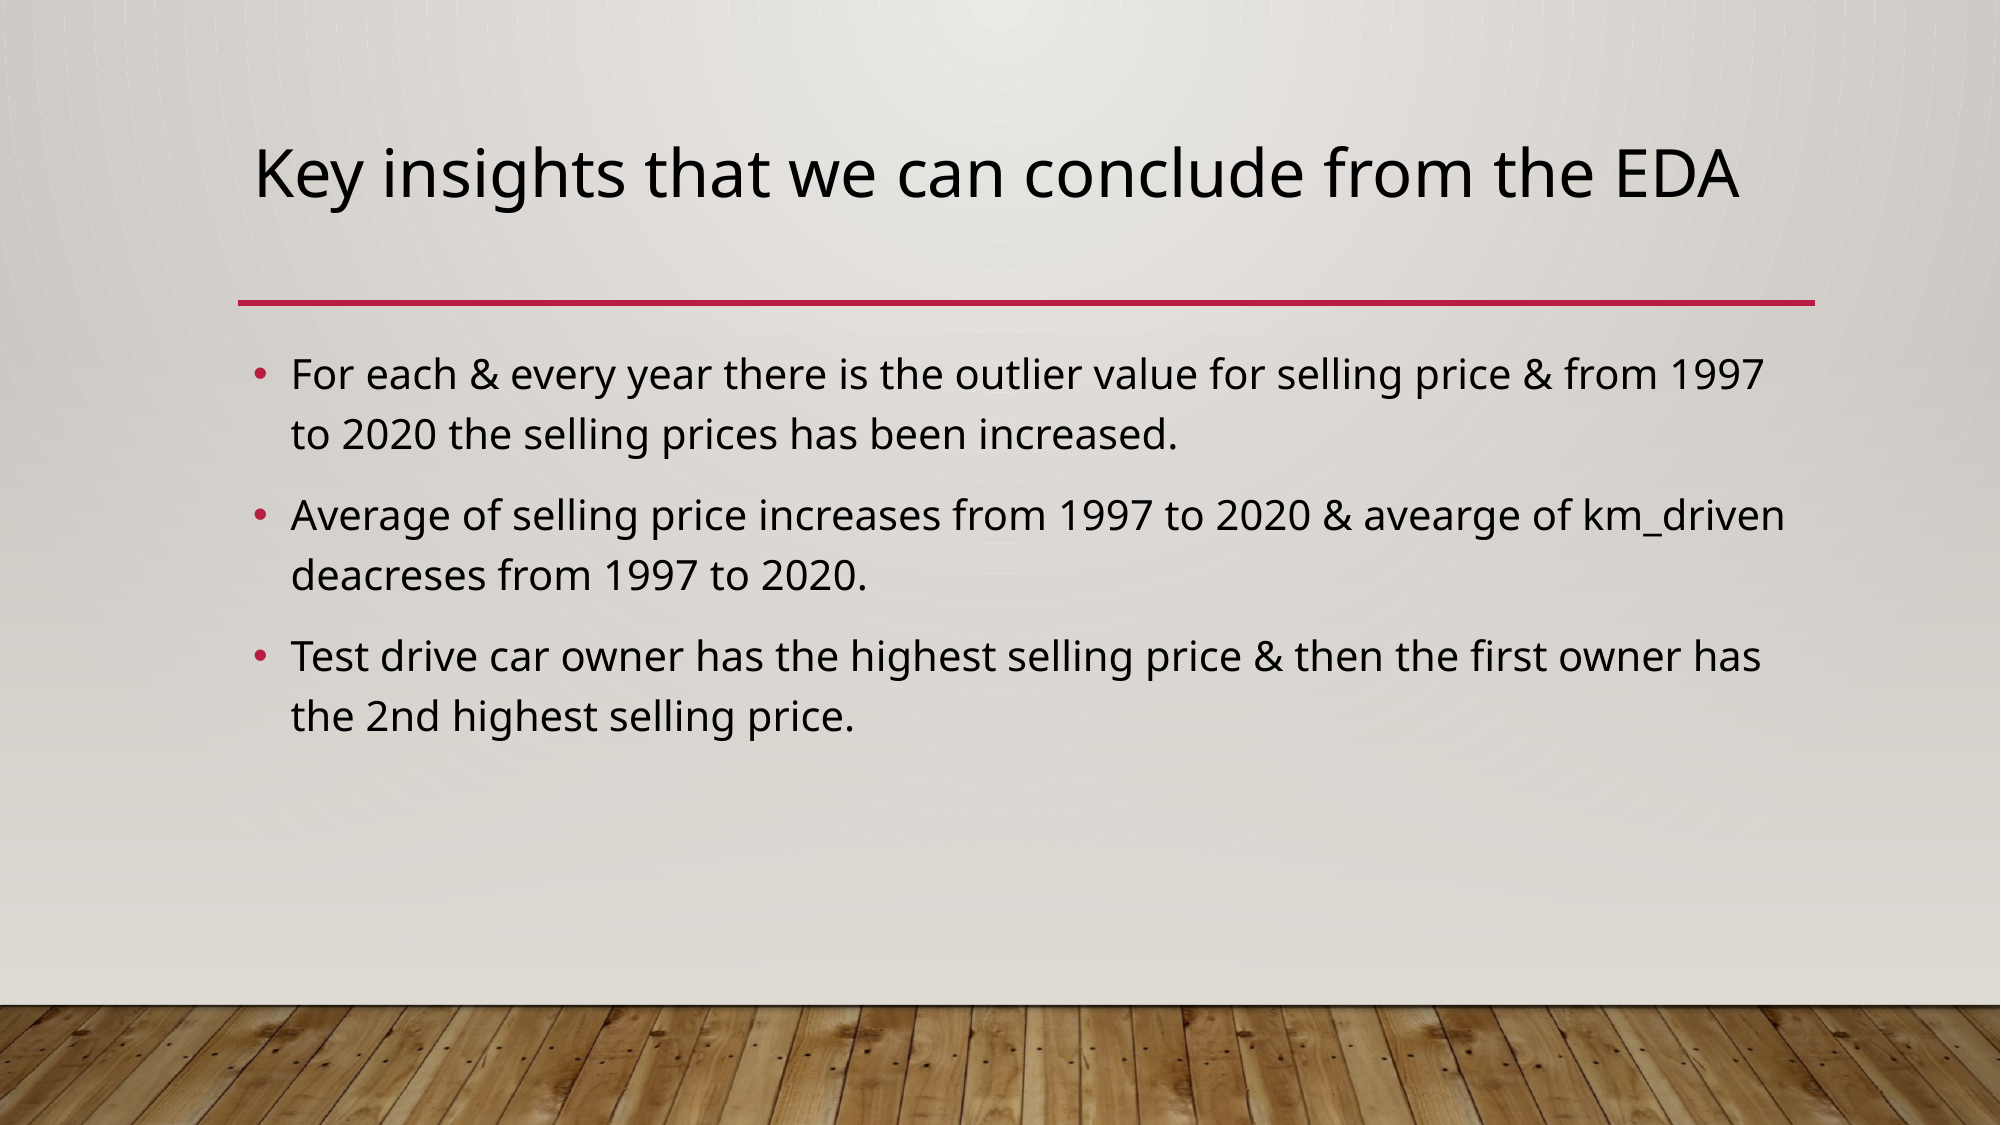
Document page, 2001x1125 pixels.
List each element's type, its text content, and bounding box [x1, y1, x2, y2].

list For each & every year there is the outlier value for selling price & from 1997 to 2020 the selling prices has been increased. Average of selling price increases from 1997 to 2020 & avearge of km_driven deacreses from 1997 to 2020. Test drive car owner has the highest selling price & then the first owner has the 2nd highest selling price. [238, 330, 1814, 897]
title Key insights that we can conclude from the EDA [238, 131, 1814, 305]
picture [0, 1005, 2000, 1125]
